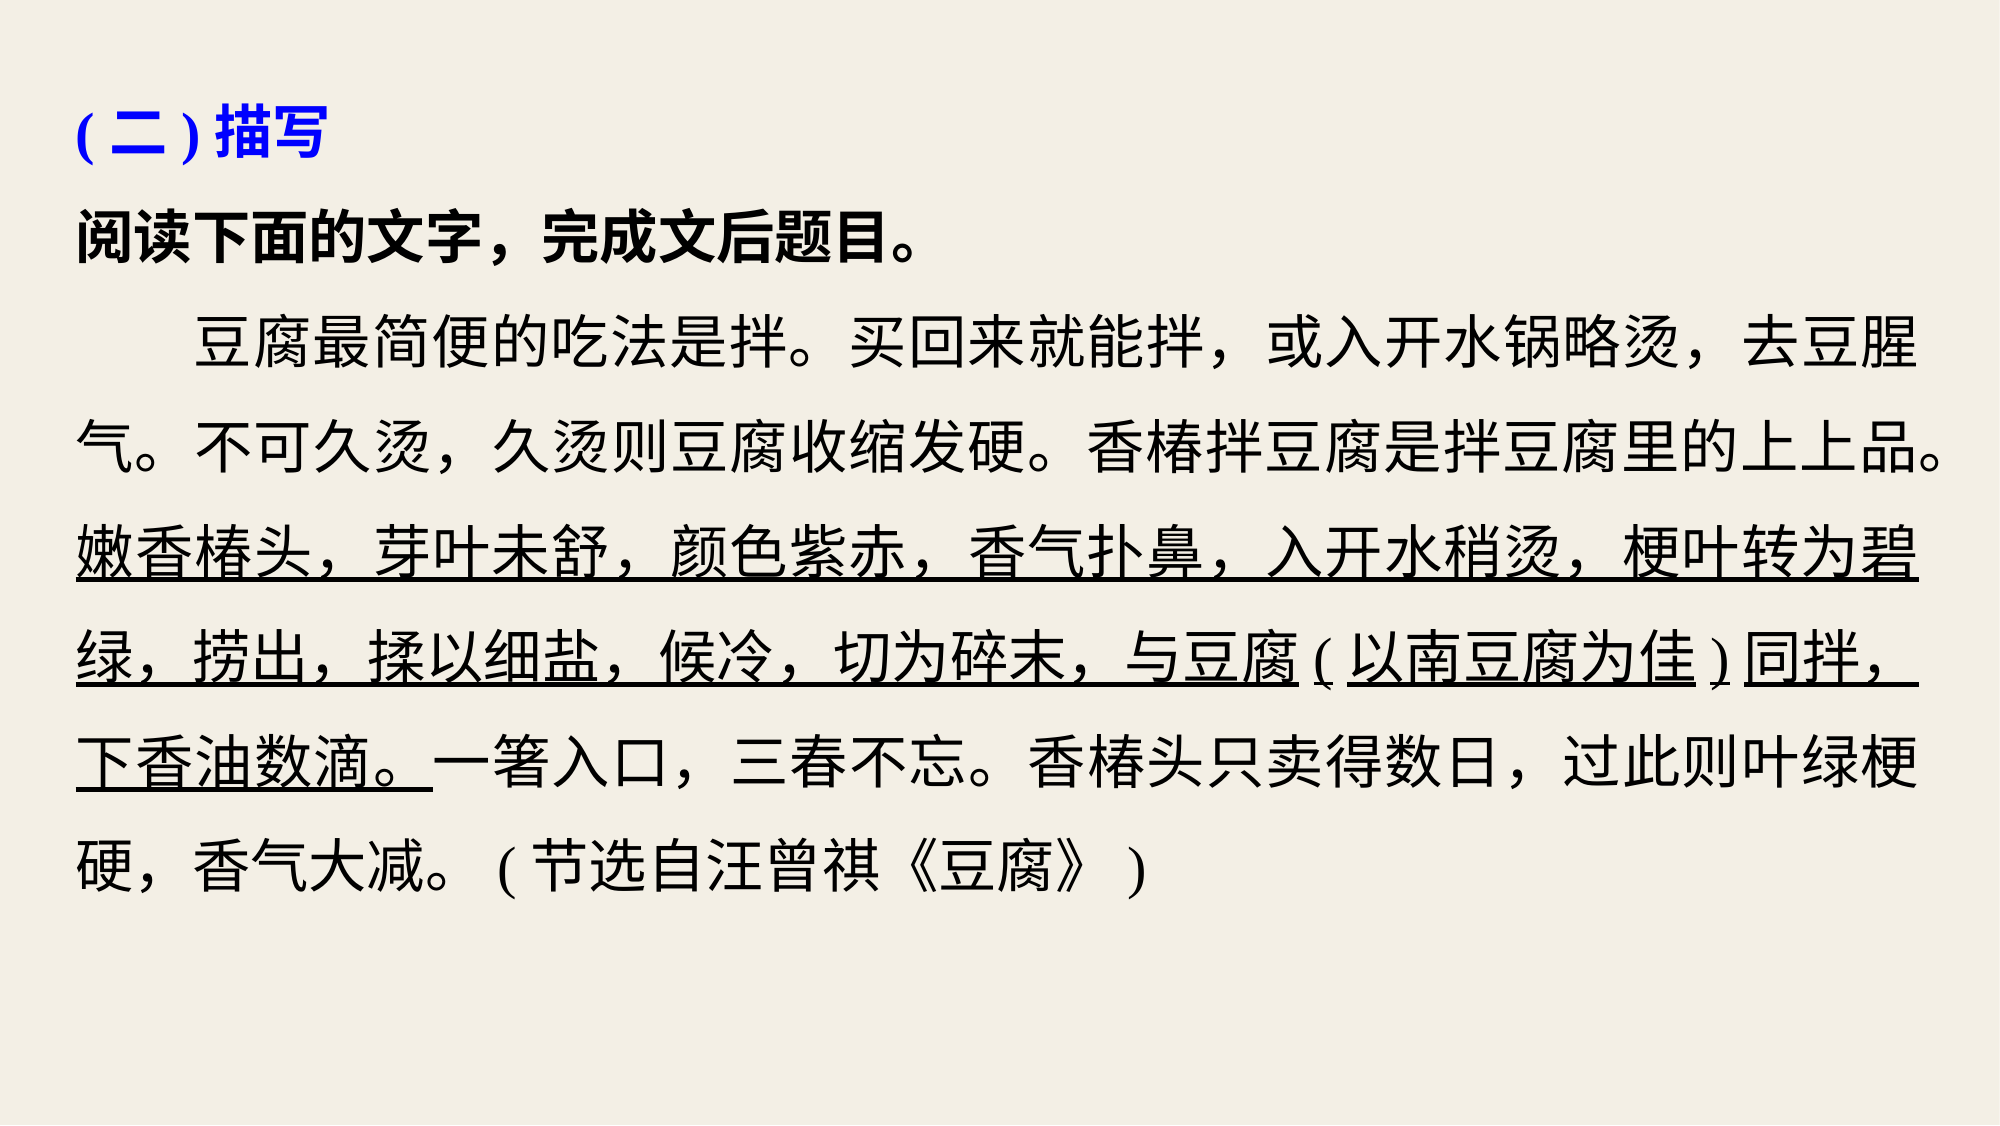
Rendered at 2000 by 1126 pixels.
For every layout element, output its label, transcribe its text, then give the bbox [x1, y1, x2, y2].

text_box (二)描写 阅读下面的文字，完成文后题目。 豆腐最简便的吃法是拌。买回来就能拌，或入开水锅略烫，去豆腥气。不可久烫，久烫则豆腐收缩发硬。香椿拌豆腐是拌豆腐里的上上品。嫩香椿头，芽叶未舒，颜色紫赤，香气扑鼻，入开水稍烫，梗叶转为碧绿，捞出，揉以细盐，候冷，切为碎末，与豆腐(以南豆腐为佳)同拌，下香油数滴。一箸入口，三春不忘。香椿头只卖得数日，过此则叶绿梗硬，香气大减。(节选自汪曾祺《豆腐》) [55, 50, 1939, 910]
